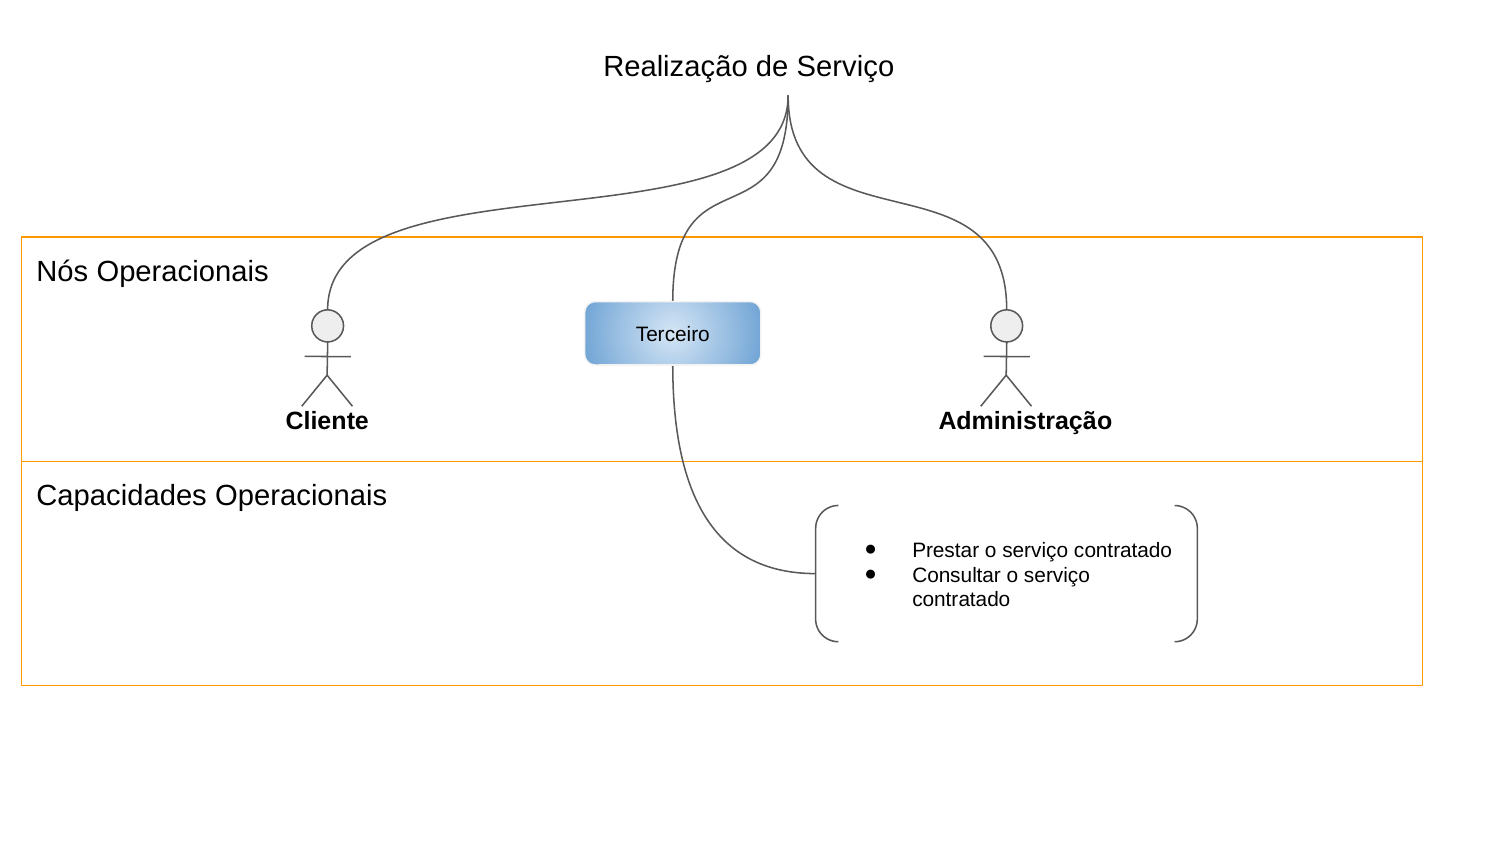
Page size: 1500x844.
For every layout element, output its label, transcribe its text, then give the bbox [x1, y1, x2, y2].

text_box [671, 140, 784, 257]
text_box Realização de Serviço [671, 31, 988, 96]
text_box Prestar o serviço contratado Consultar o serviço contratado [815, 505, 1198, 642]
text_box Terceiro [671, 301, 761, 365]
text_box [922, 309, 1129, 447]
text_box Nós Operacionais [674, 237, 1423, 461]
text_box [639, 397, 849, 541]
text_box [790, 92, 1005, 313]
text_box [450, 0, 666, 434]
text_box Capacidades Operacionais [21, 461, 1423, 686]
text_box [243, 309, 412, 447]
text_box Nós Operacionais [21, 237, 634, 461]
